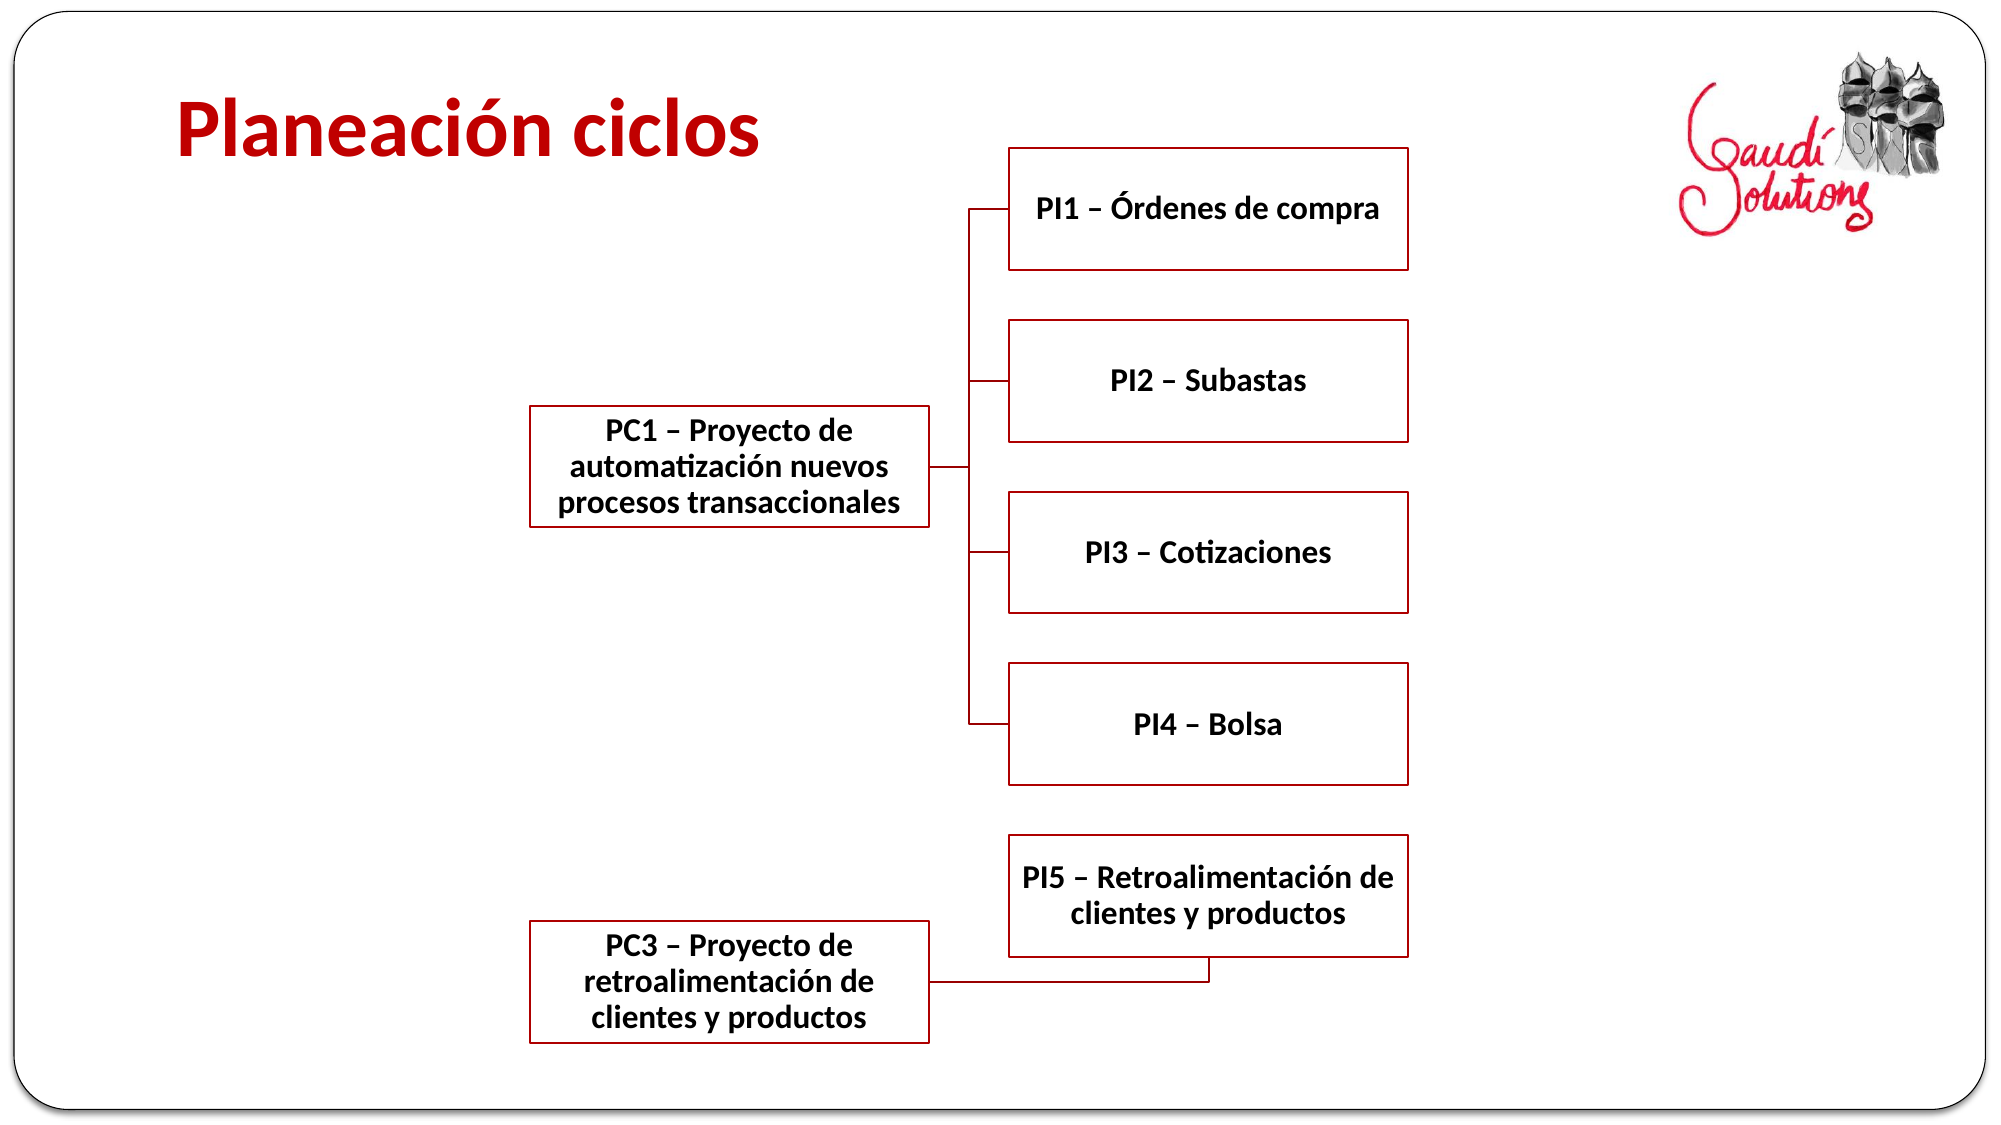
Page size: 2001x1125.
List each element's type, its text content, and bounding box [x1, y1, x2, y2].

title Planeación ciclos [161, 0, 1805, 147]
picture [1647, 43, 1963, 253]
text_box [104, 147, 1834, 1044]
